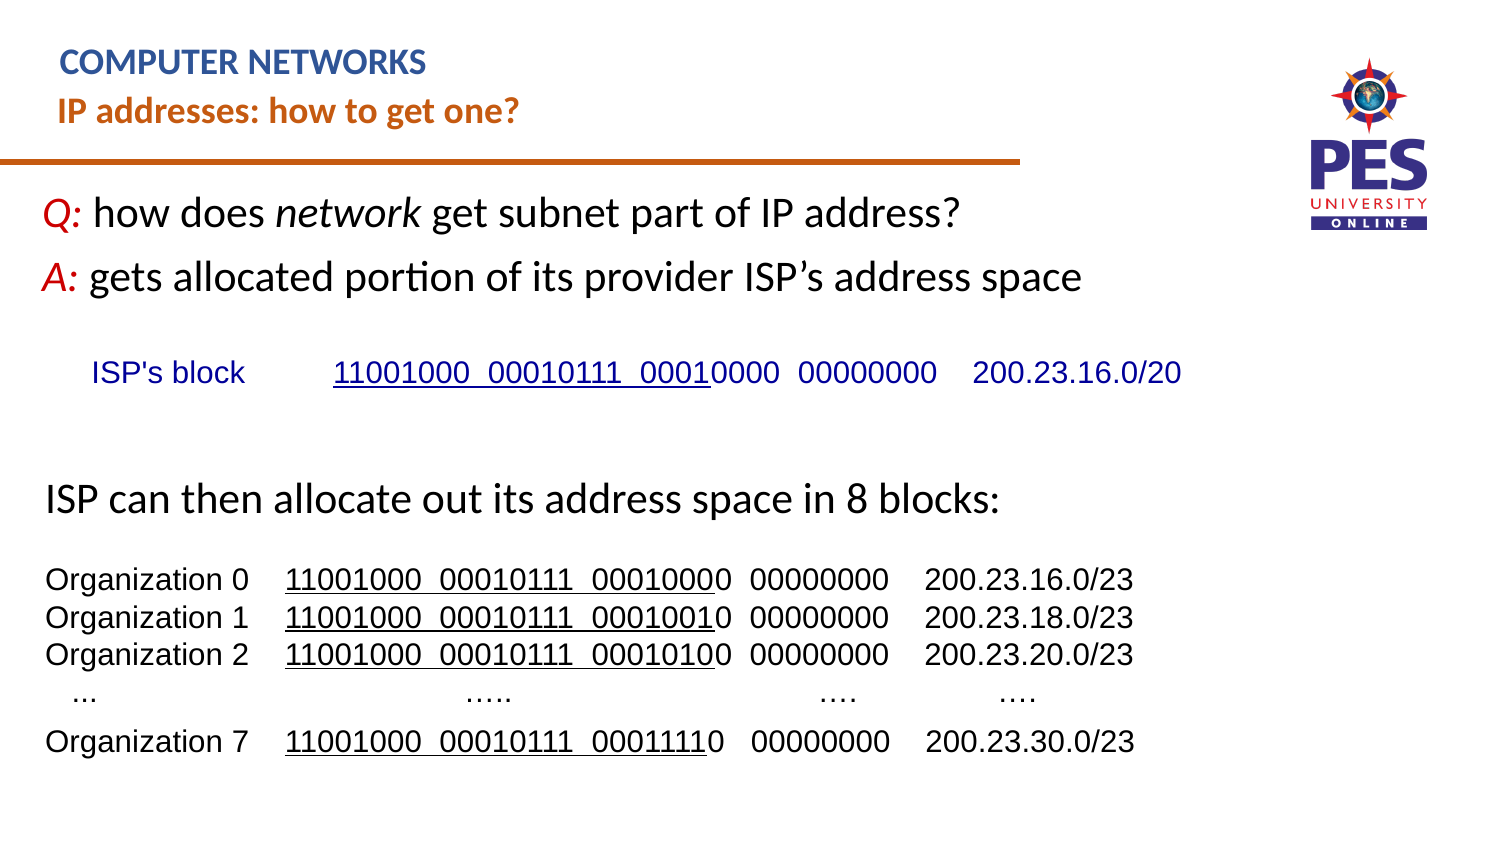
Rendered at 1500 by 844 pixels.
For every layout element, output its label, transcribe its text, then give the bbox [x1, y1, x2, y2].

text_box Q: how does network get subnet part of IP address? A: gets allocated portion of its provider ISP’s address space [14, 183, 1206, 407]
text_box COMPUTER NETWORKS [48, 31, 971, 80]
text_box IP addresses: how to get one? [45, 80, 1030, 137]
text_box ISP's block 11001000 00010111 00010000 00000000 200.23.16.0/20 [80, 347, 1337, 471]
text_box ISP can then allocate out its address space in 8 blocks: Organization 0 11001000 00010111 00010000 00000000 200.23.16.0/23 Organization 1 11001000 00010111 00010010 00000000 200.23.18.0/23 Organization 2 11001000 00010111 00010100 00000000 200.23.20.0/23 ... ….. …. …. Organization 7 11001000 00010111 00011110 00000000 200.23.30.0/23 [34, 463, 1291, 805]
picture [1311, 57, 1427, 231]
